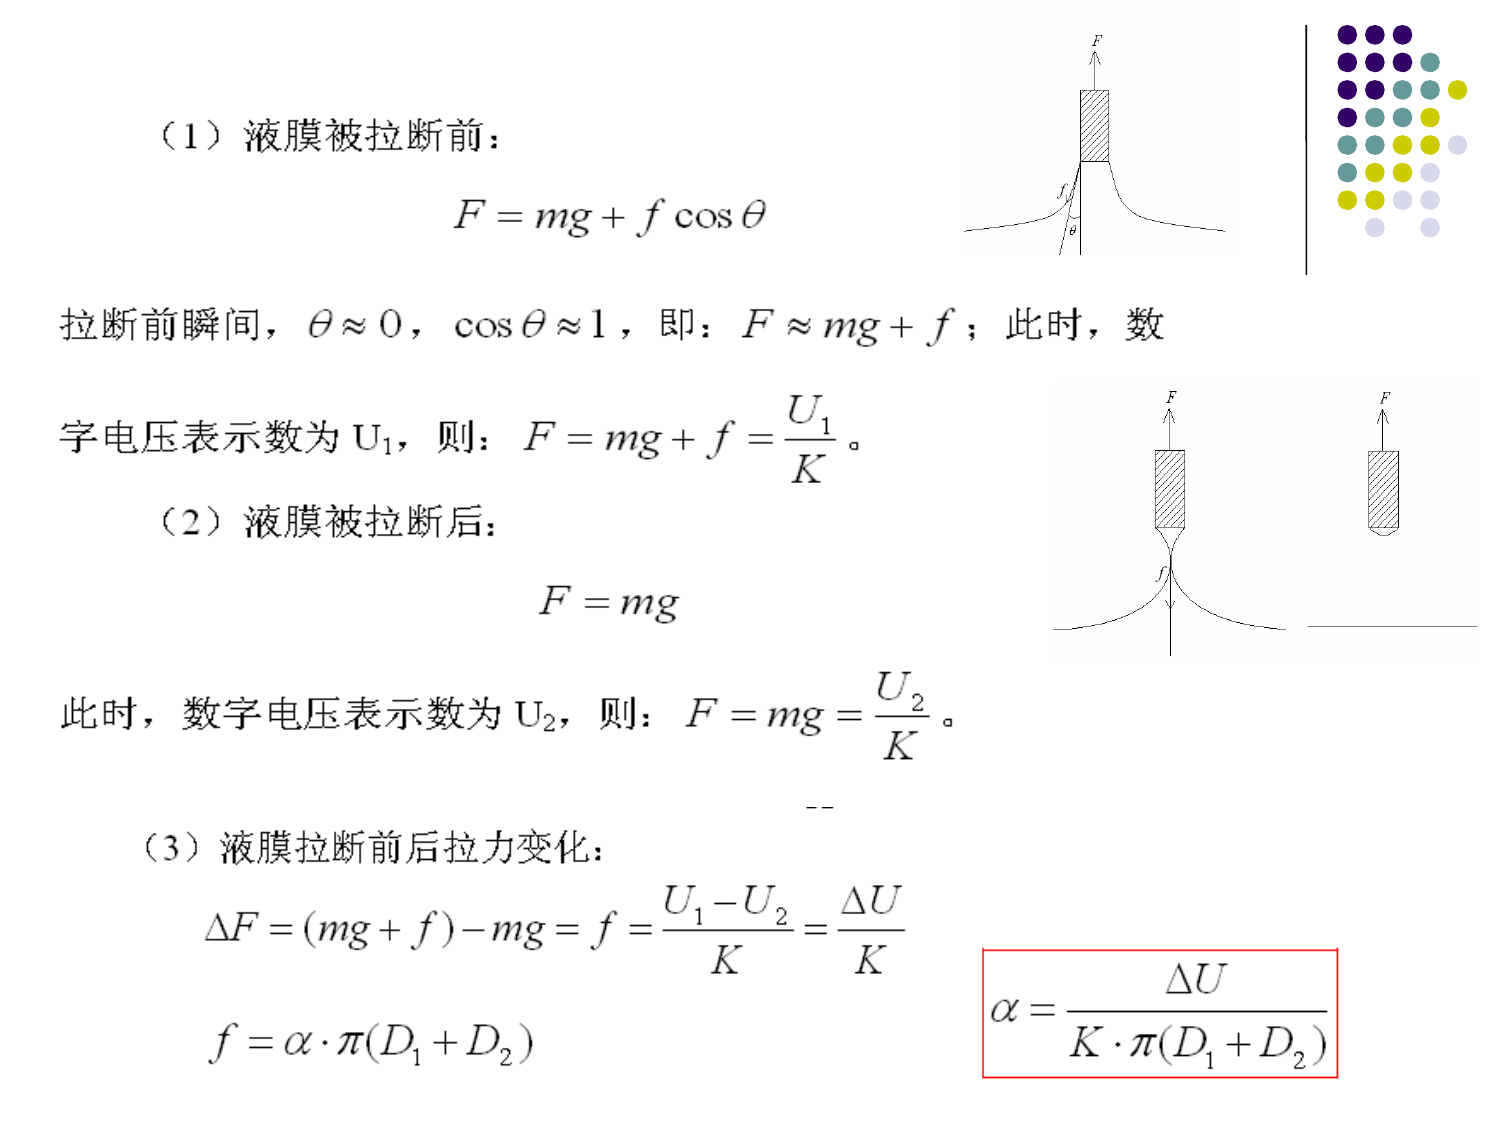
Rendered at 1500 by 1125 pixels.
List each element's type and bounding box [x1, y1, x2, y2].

picture [111, 807, 1362, 1099]
picture [43, 0, 1480, 769]
